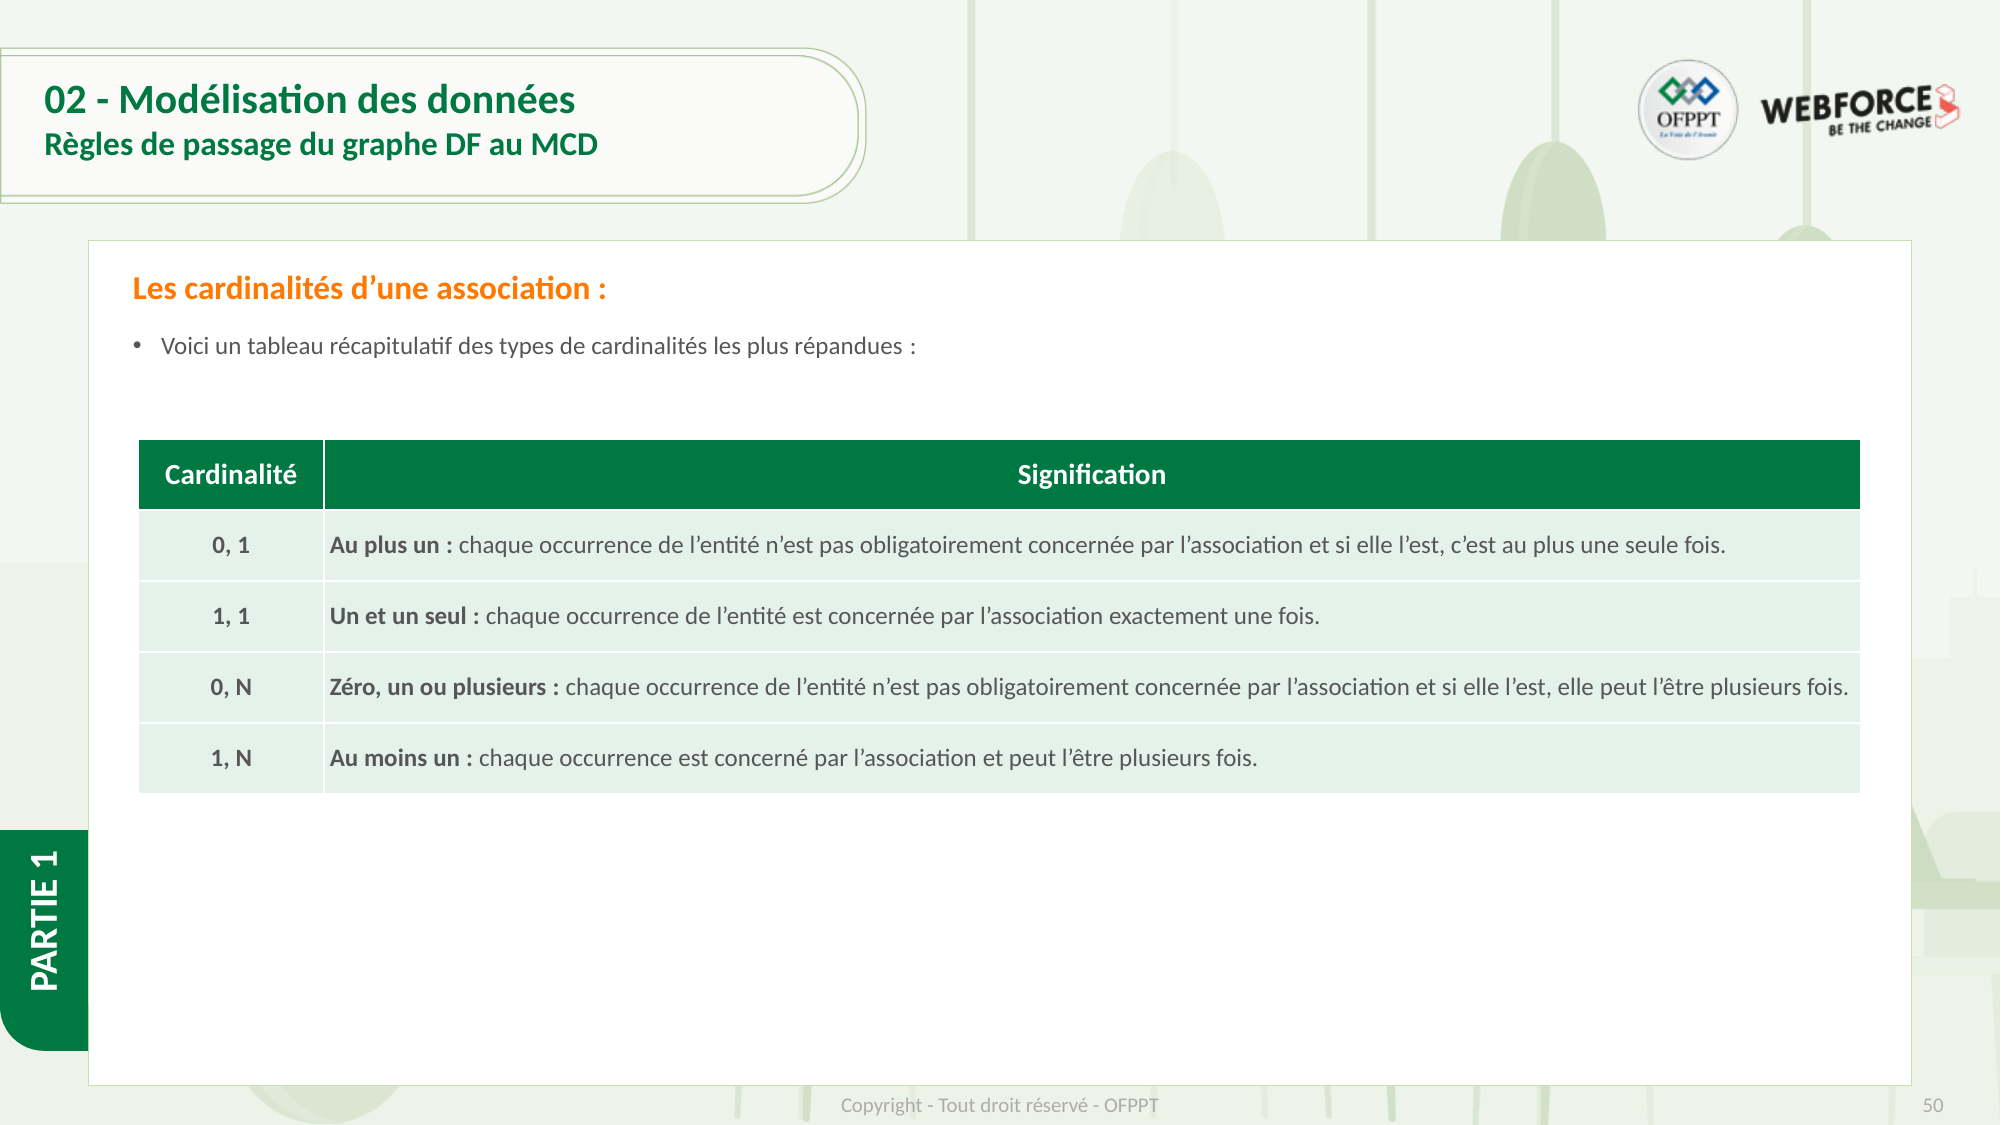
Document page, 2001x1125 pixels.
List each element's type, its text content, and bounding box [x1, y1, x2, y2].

list Voici un tableau récapitulatif des types de cardinalités les plus répandues : [118, 318, 1881, 1060]
list Les cardinalités d’une association : [118, 265, 1881, 318]
picture [1754, 75, 1967, 145]
list Règles de passage du graphe DF au MCD [29, 119, 863, 192]
title 02 - Modélisation des données [29, 65, 863, 119]
picture [1634, 56, 1743, 164]
